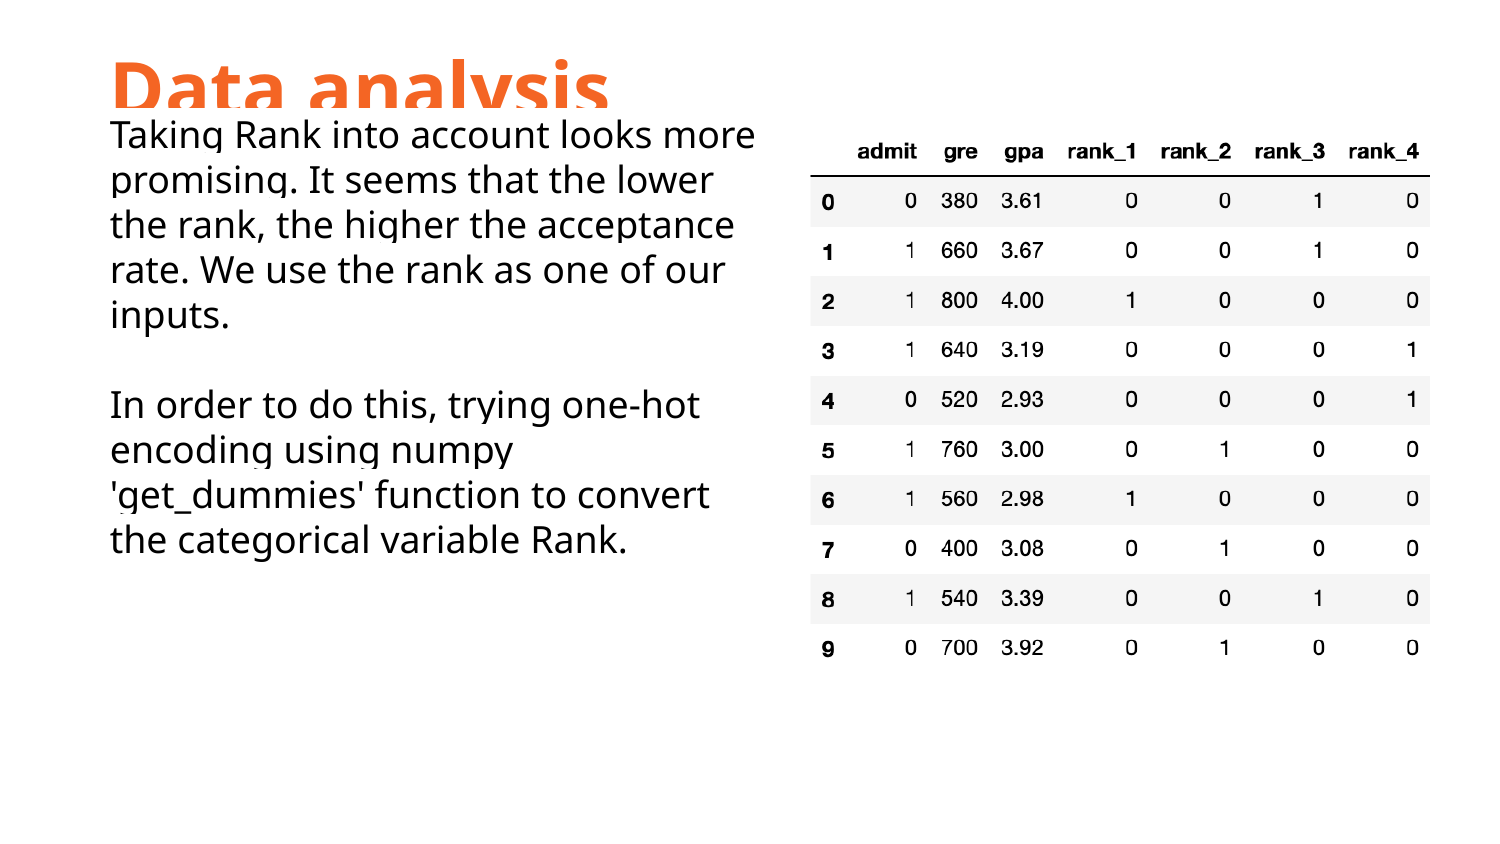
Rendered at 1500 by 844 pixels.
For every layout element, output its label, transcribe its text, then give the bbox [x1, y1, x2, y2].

title Taking Rank into account looks more promising. It seems that the lower the rank, the higher the acceptance rate. We use the rank as one of our inputs. In order to do this, trying one-hot encoding using numpy 'get_dummies' function to convert the categorical variable Rank. [94, 95, 789, 393]
picture [787, 135, 1454, 675]
title Data analysis [94, 26, 1268, 134]
